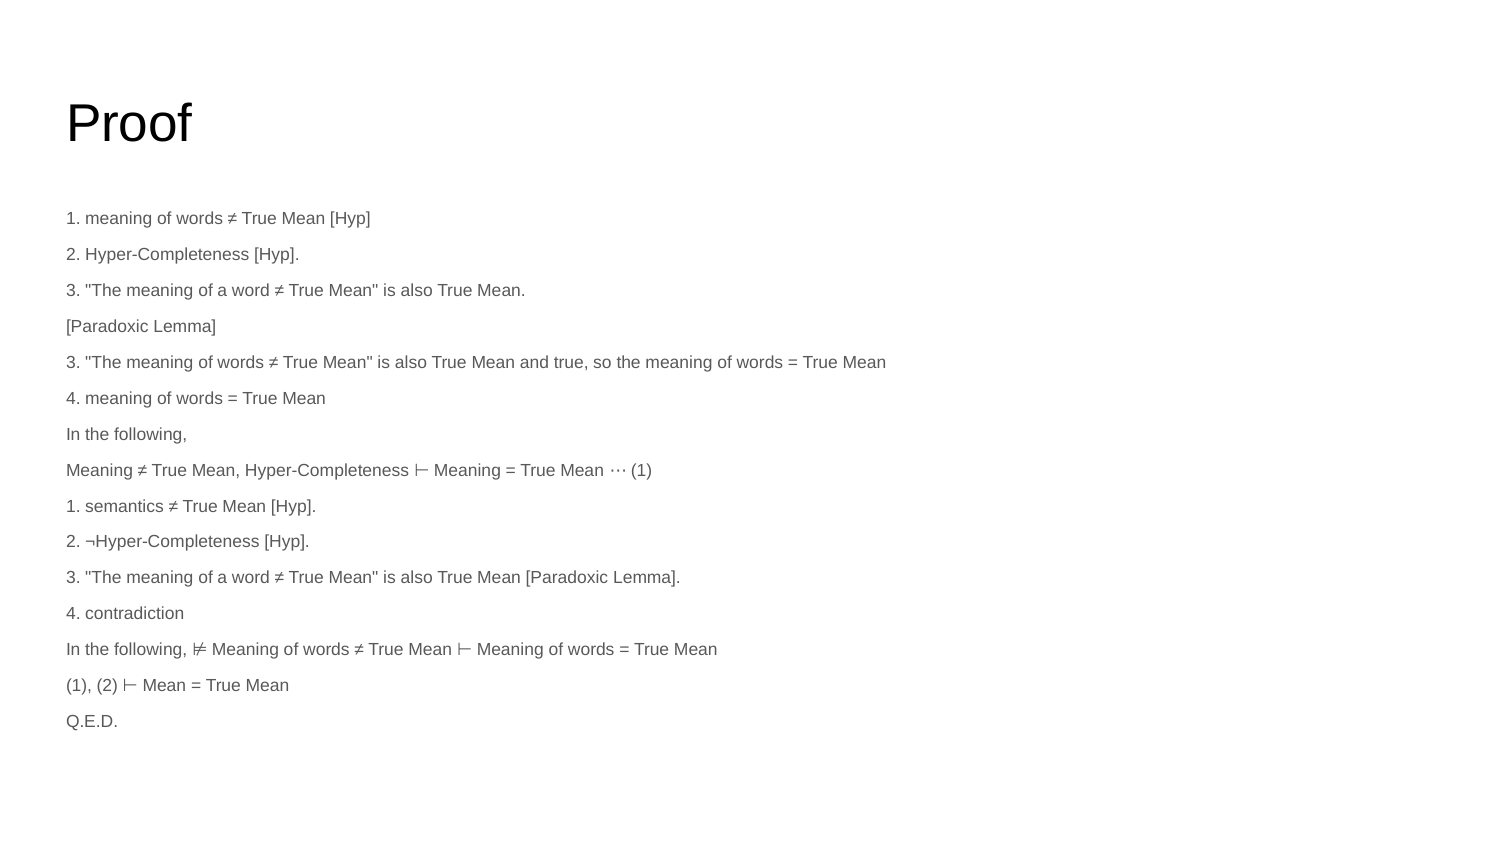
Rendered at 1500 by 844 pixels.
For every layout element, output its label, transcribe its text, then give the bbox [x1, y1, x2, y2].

list 1. meaning of words ≠ True Mean [Hyp] 2. Hyper-Completeness [Hyp]. 3. "The meaning of a word ≠ True Mean" is also True Mean. [Paradoxic Lemma] 3. "The meaning of words ≠ True Mean" is also True Mean and true, so the meaning of words = True Mean 4. meaning of words = True Mean In the following, Meaning ≠ True Mean, Hyper-Completeness ⊢ Meaning = True Mean ⋯ (1) 1. semantics ≠ True Mean [Hyp]. 2. ¬Hyper-Completeness [Hyp]. 3. "The meaning of a word ≠ True Mean" is also True Mean [Paradoxic Lemma]. 4. contradiction In the following, ⊭ Meaning of words ≠ True Mean ⊢ Meaning of words = True Mean (1), (2) ⊢ Mean = True Mean Q.E.D. [51, 189, 1449, 750]
title Proof [51, 72, 1449, 167]
